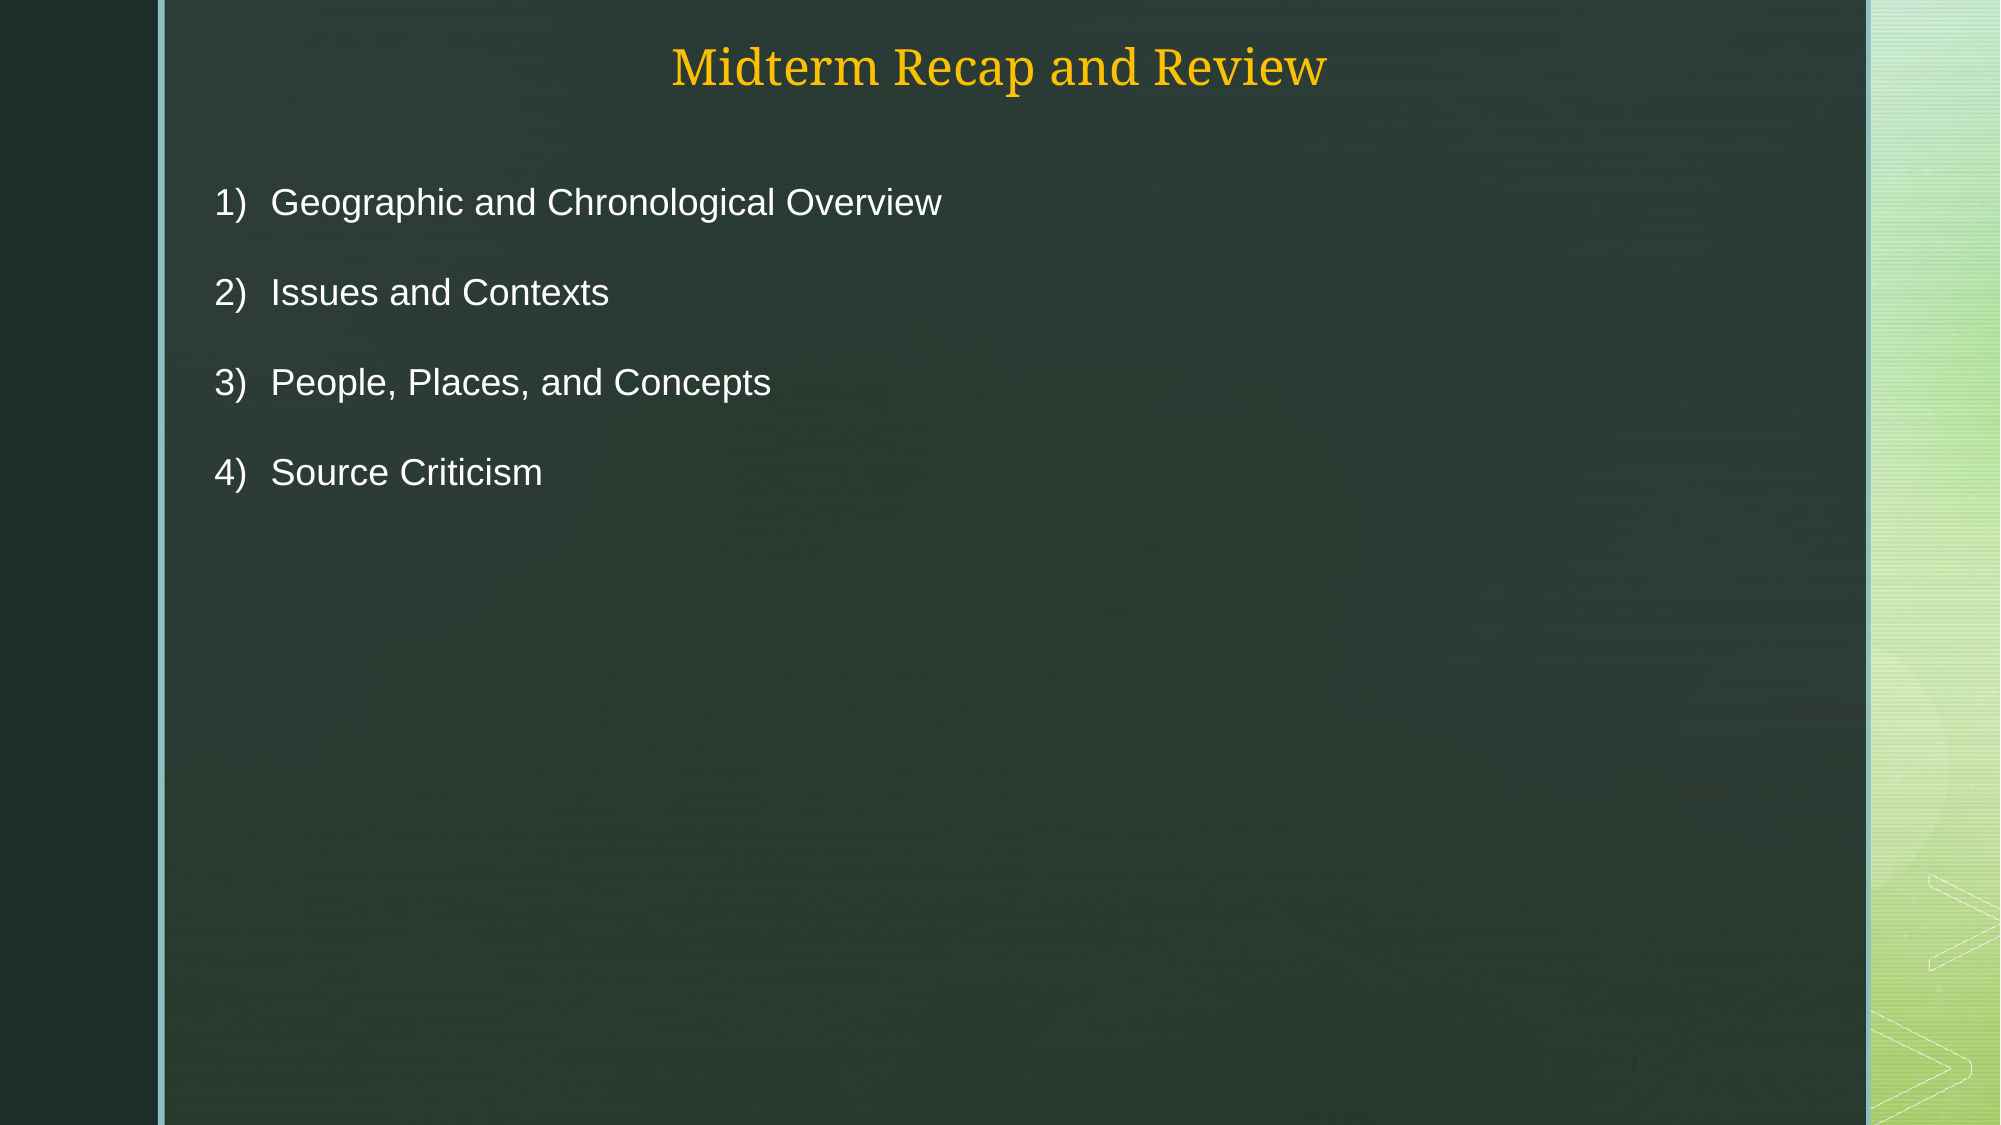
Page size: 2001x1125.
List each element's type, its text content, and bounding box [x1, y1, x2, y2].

picture [1871, 0, 2001, 1125]
text_box Geographic and Chronological Overview Issues and Contexts People, Places, and Concepts Source Criticism [199, 170, 957, 501]
text_box Midterm Recap and Review [657, 28, 1343, 103]
